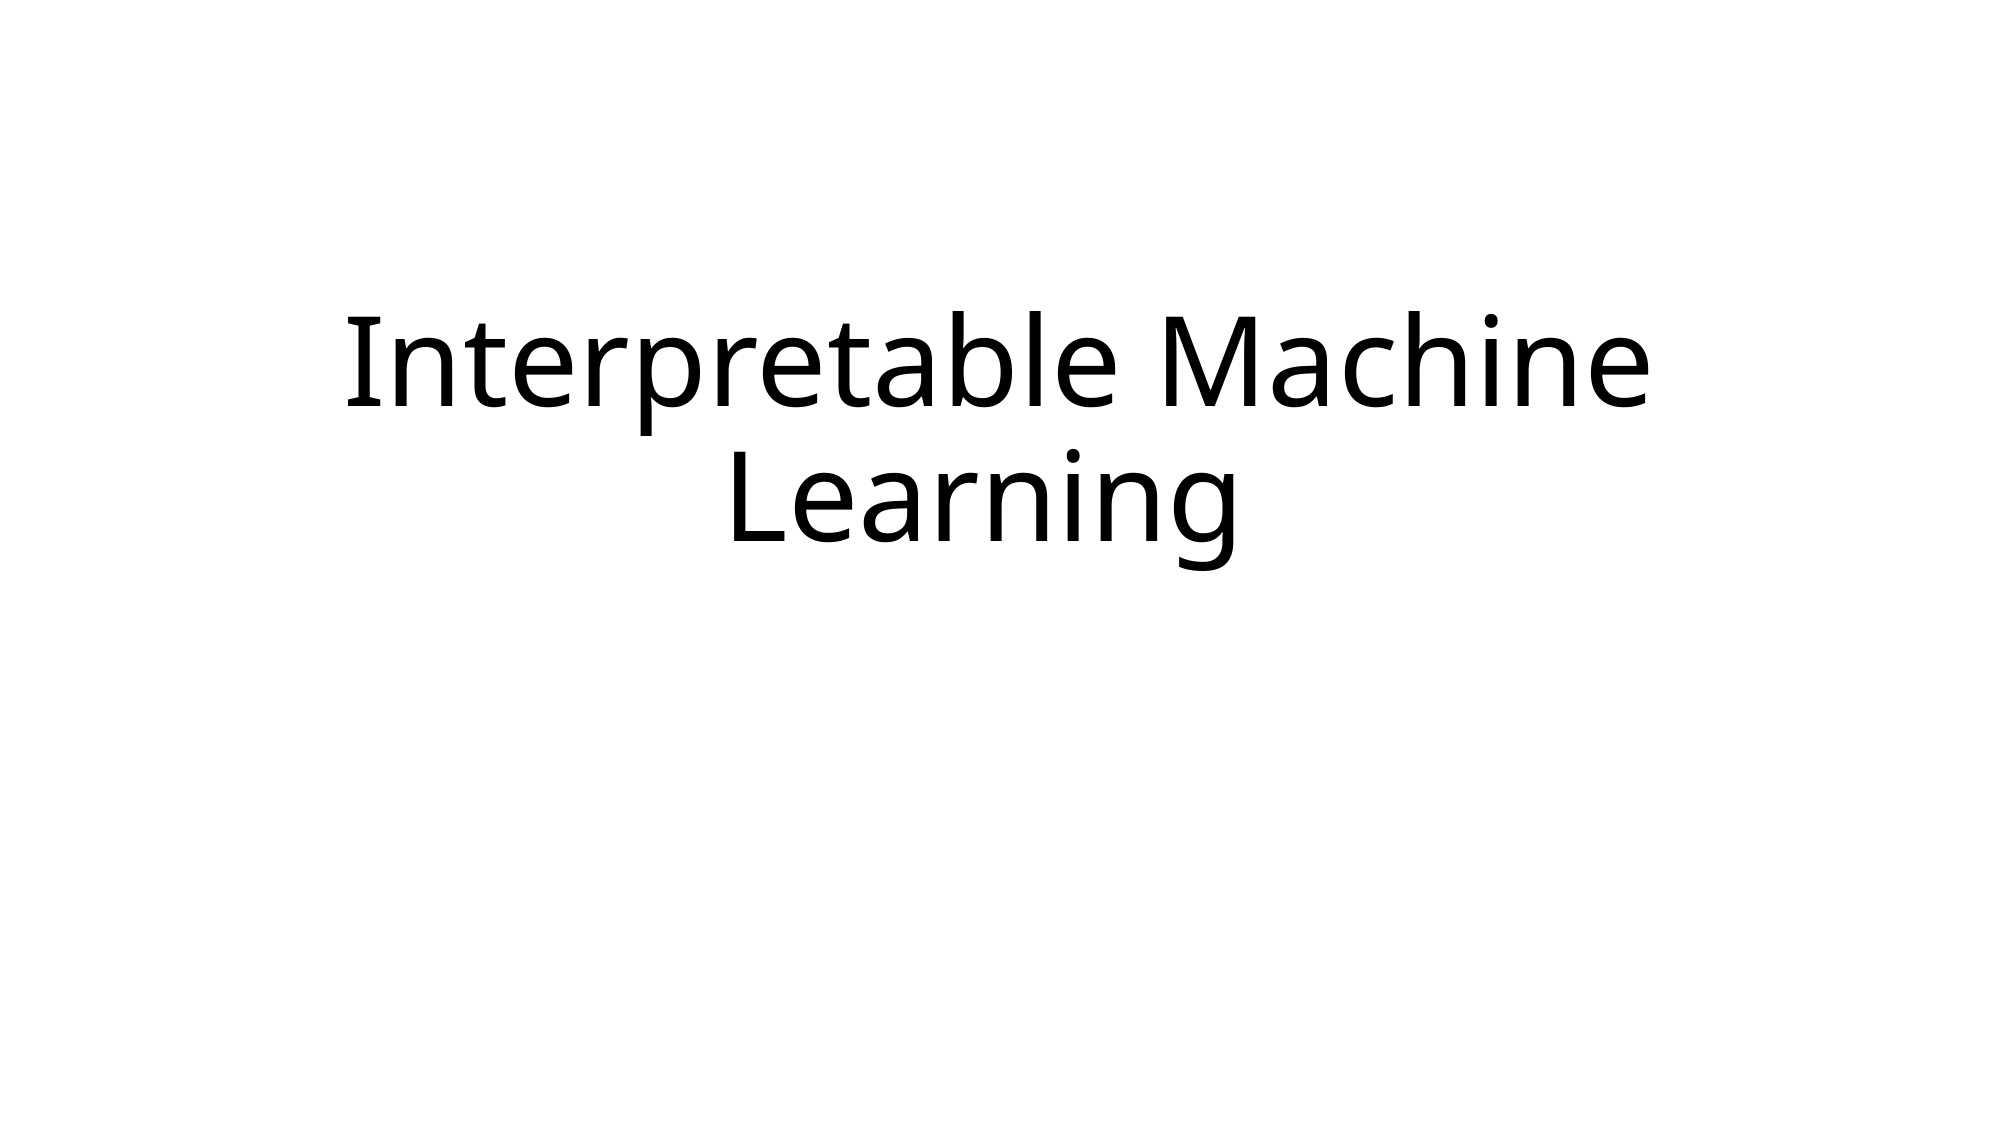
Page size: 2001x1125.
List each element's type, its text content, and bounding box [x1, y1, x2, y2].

title Interpretable Machine Learning [249, 184, 1750, 576]
